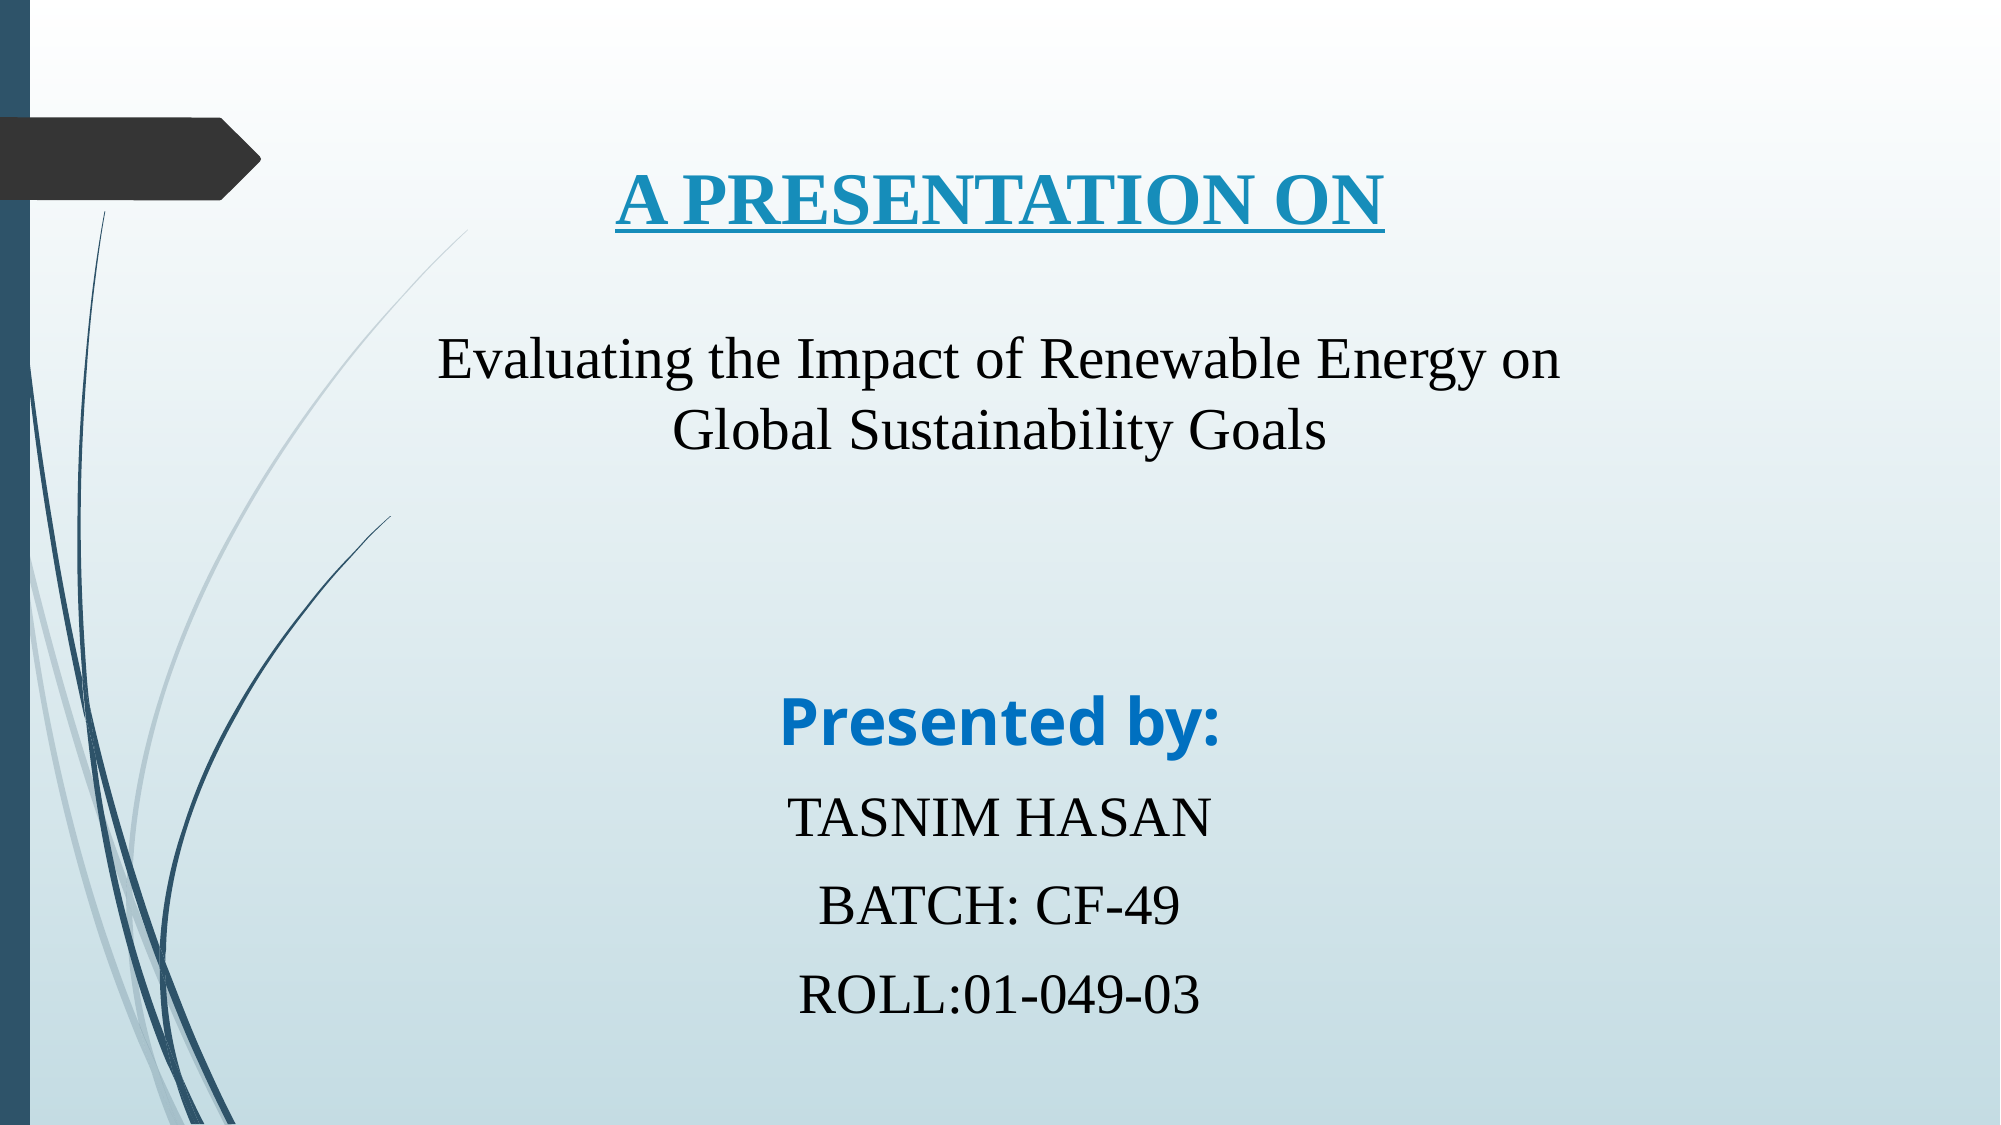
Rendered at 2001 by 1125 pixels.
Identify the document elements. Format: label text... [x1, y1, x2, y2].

list Presented by: TASNIM HASAN BATCH: CF-49 ROLL:01-049-03 [360, 535, 1640, 1036]
title A PRESENTATION ON Evaluating the Impact of Renewable Energy on Global Sustainability Goals [347, 142, 1653, 472]
